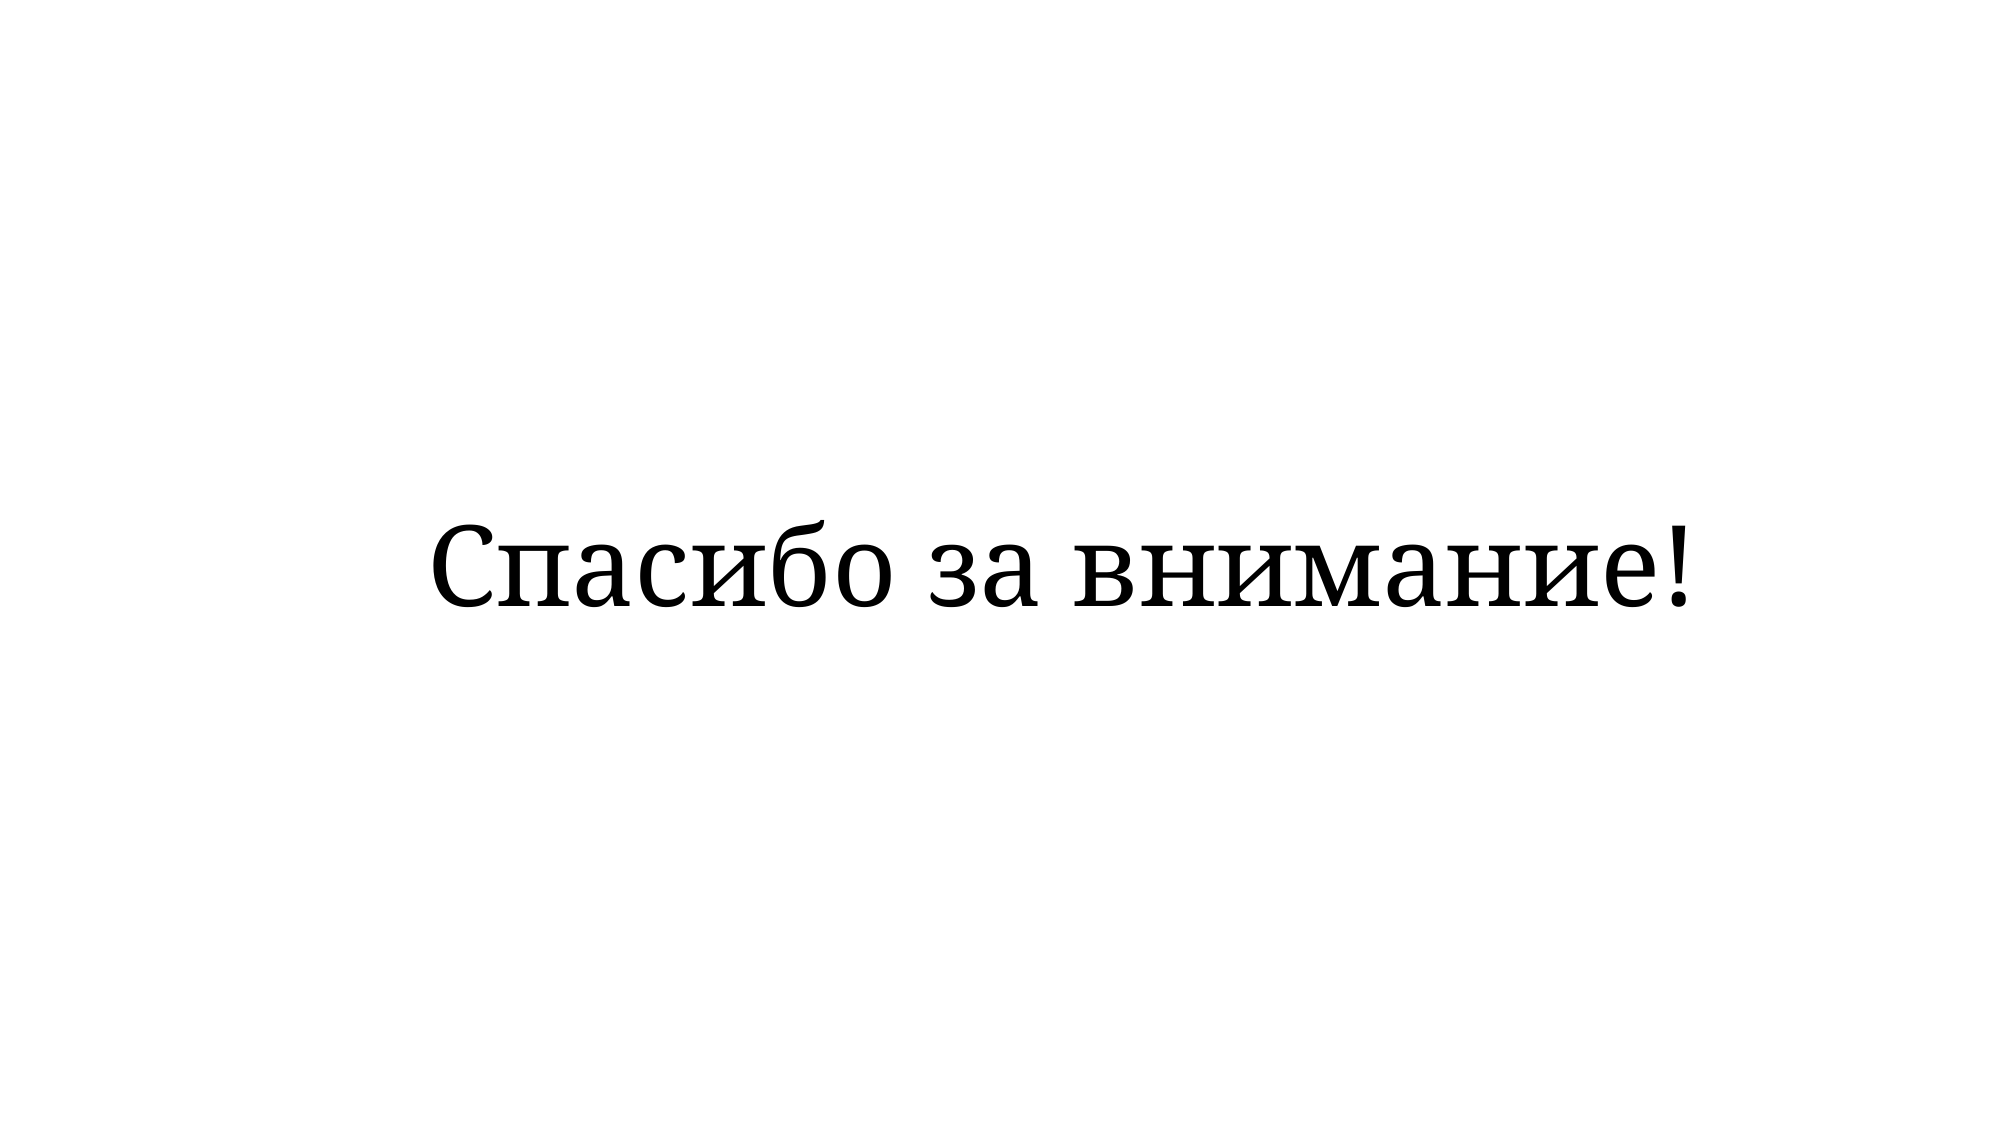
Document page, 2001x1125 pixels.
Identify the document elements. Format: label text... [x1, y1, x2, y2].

text_box Спасибо за внимание! [412, 486, 1838, 637]
